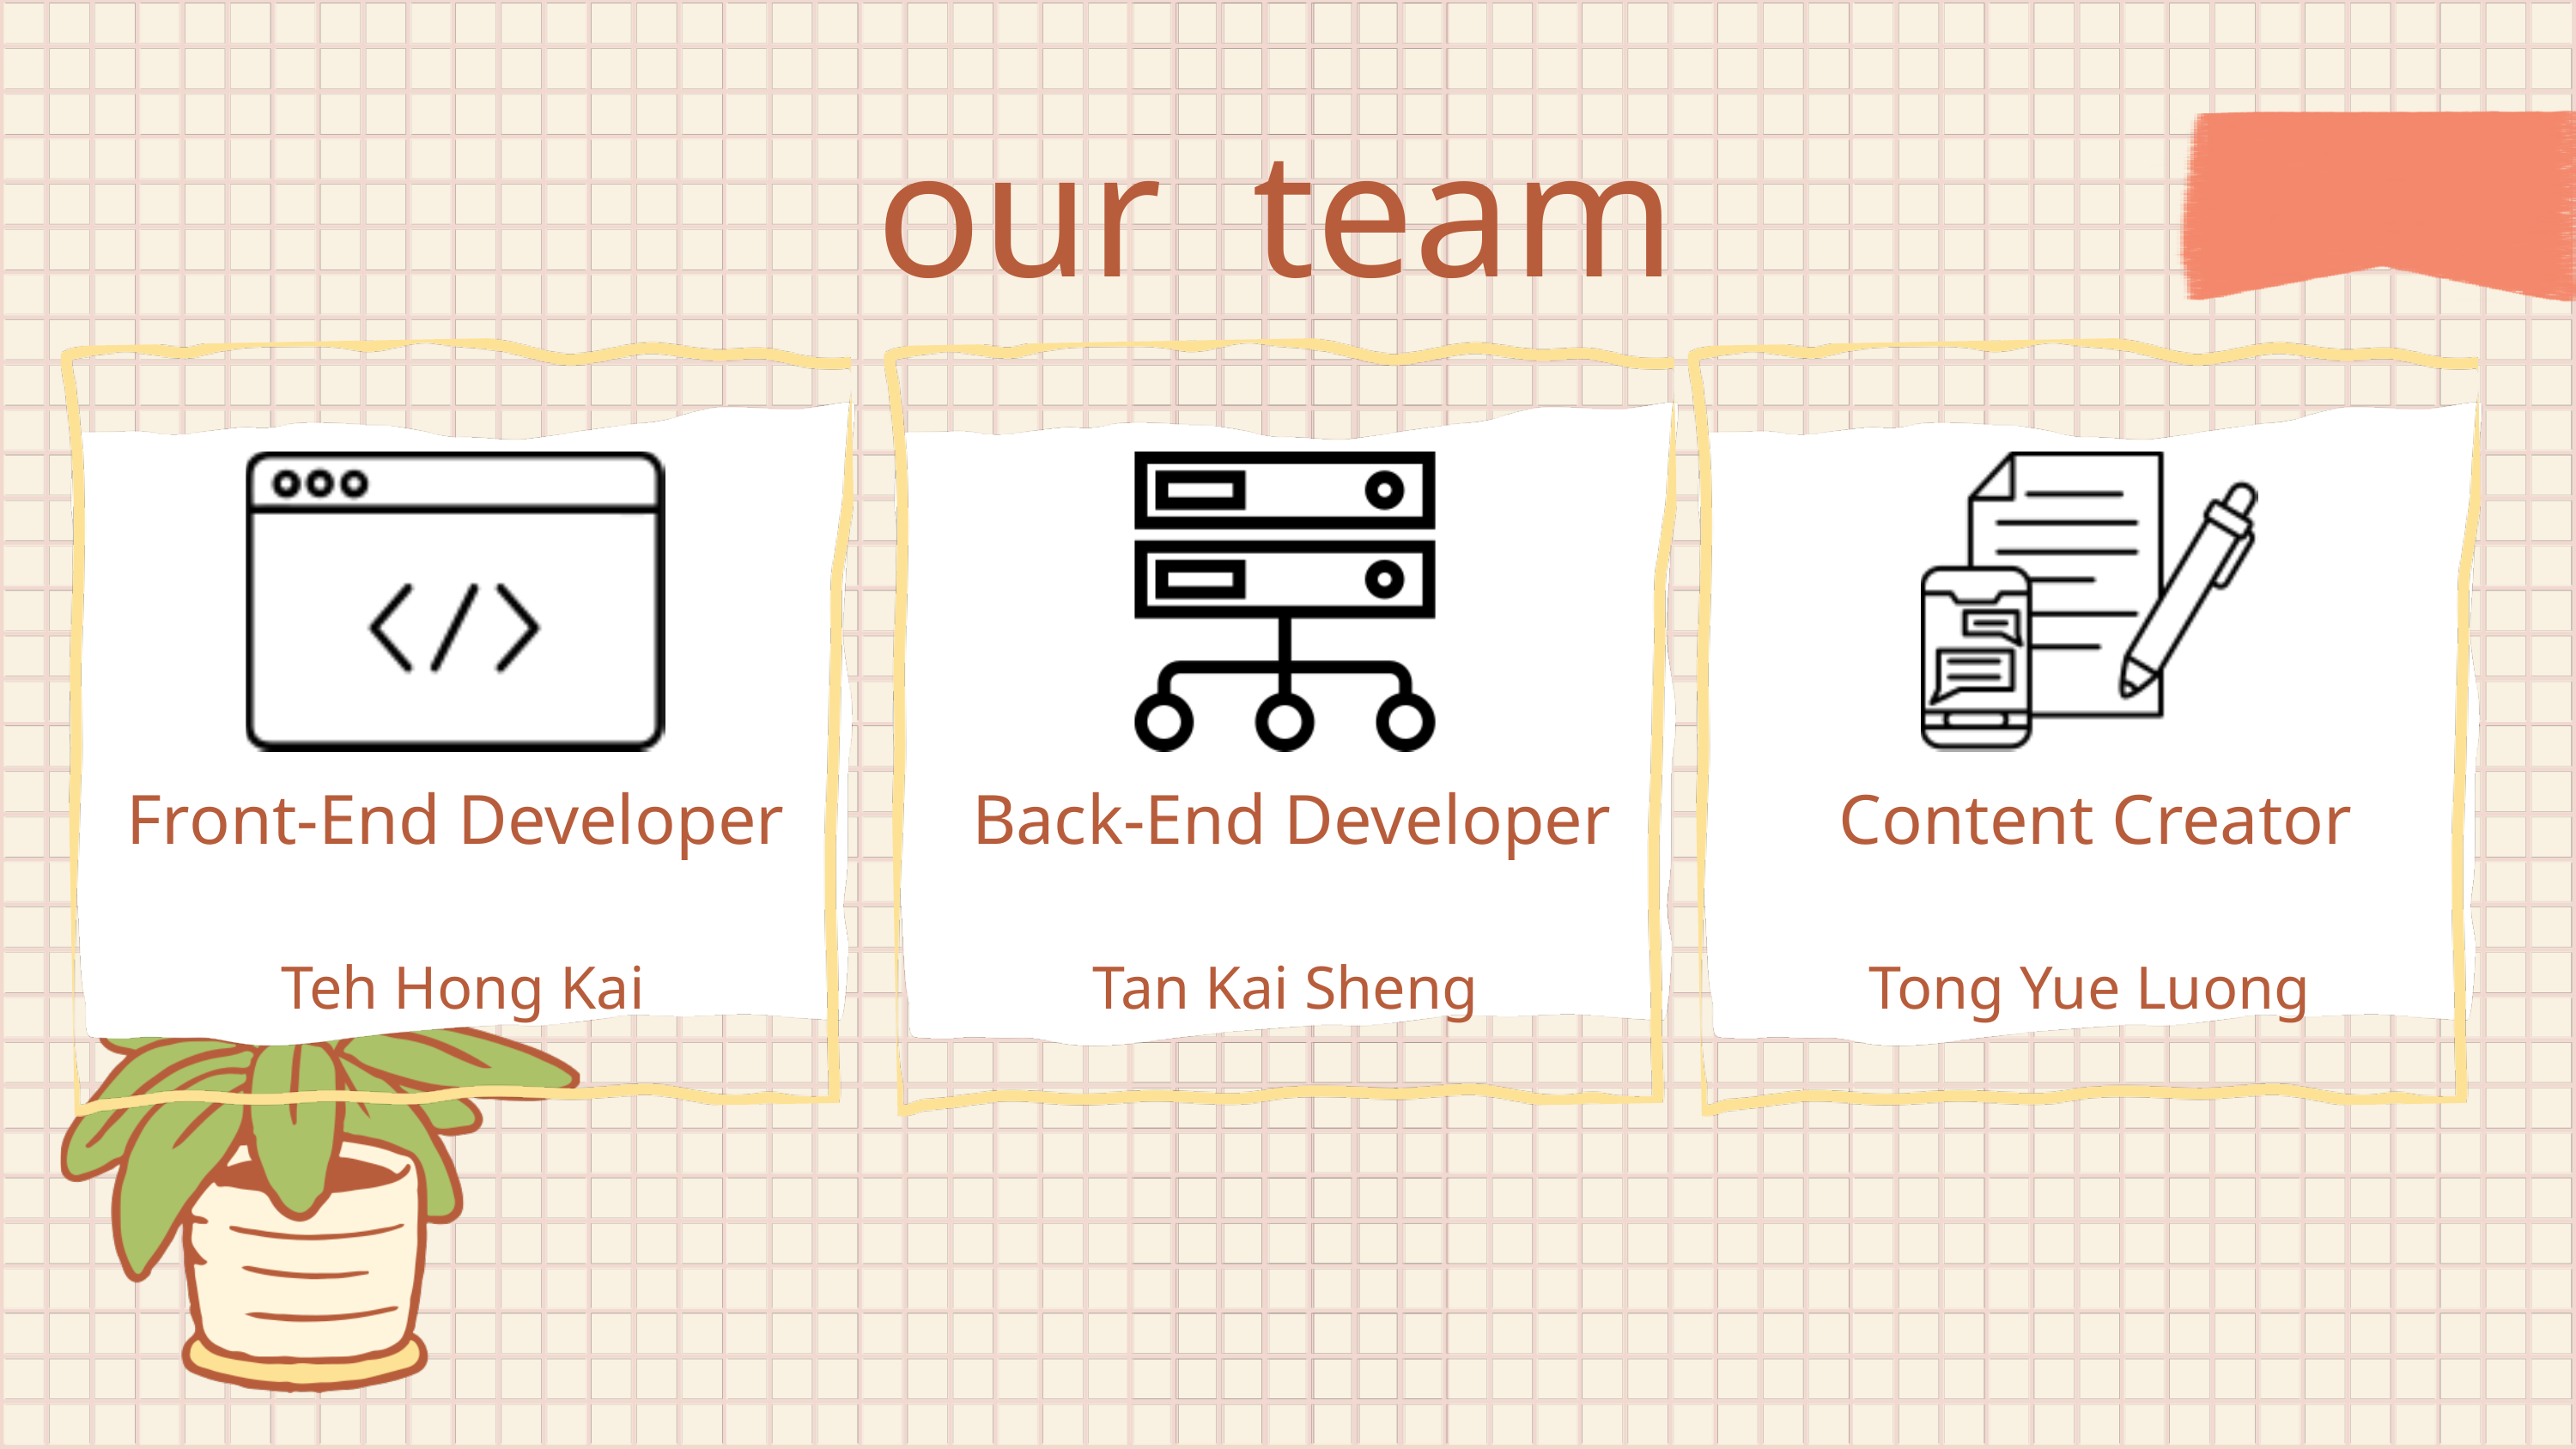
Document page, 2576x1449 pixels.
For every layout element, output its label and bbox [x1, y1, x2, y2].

text_box [0, 0, 2576, 1449]
